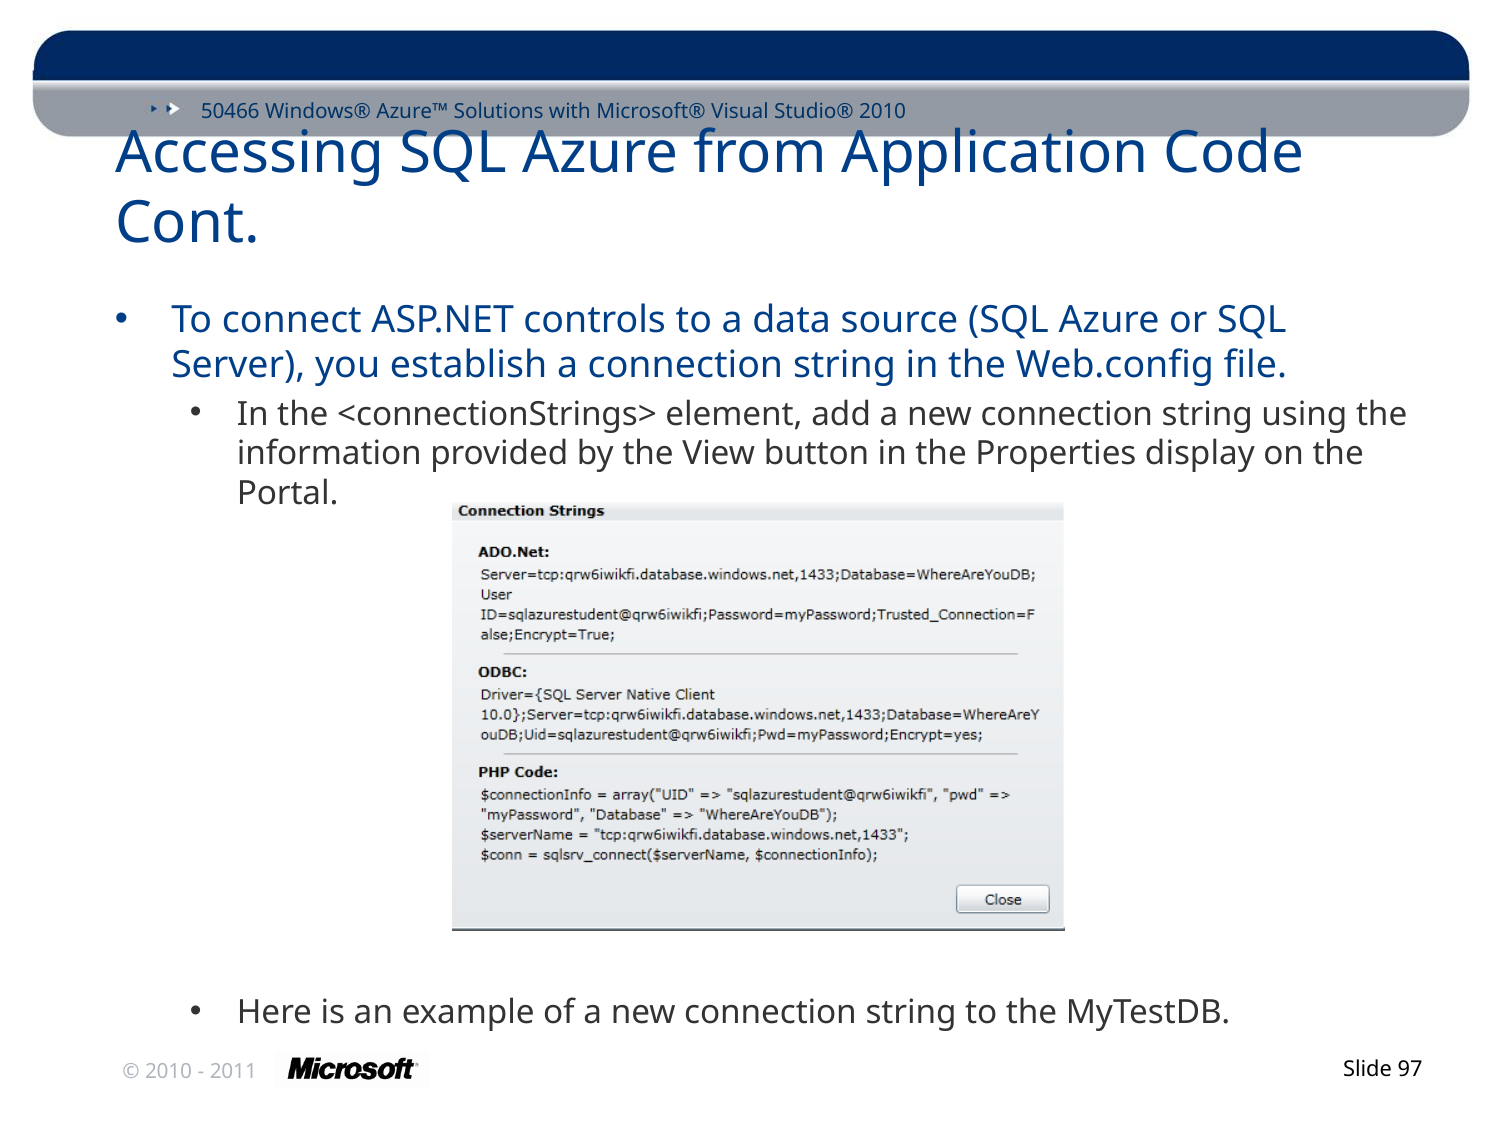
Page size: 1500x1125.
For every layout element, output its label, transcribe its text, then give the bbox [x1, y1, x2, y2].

picture [0, 1, 1500, 159]
list To connect ASP.NET controls to a data source (SQL Azure or SQL Server), you establish a connection string in the Web.config file. In the <connectionStrings> element, add a new connection string using the information provided by the View button in the Properties display on the Portal. Here is an example of a new connection string to the MyTestDB. [99, 287, 1433, 1025]
title Accessing SQL Azure from Application Code Cont. [100, 143, 1433, 262]
picture [451, 501, 1065, 931]
picture [275, 1050, 429, 1088]
